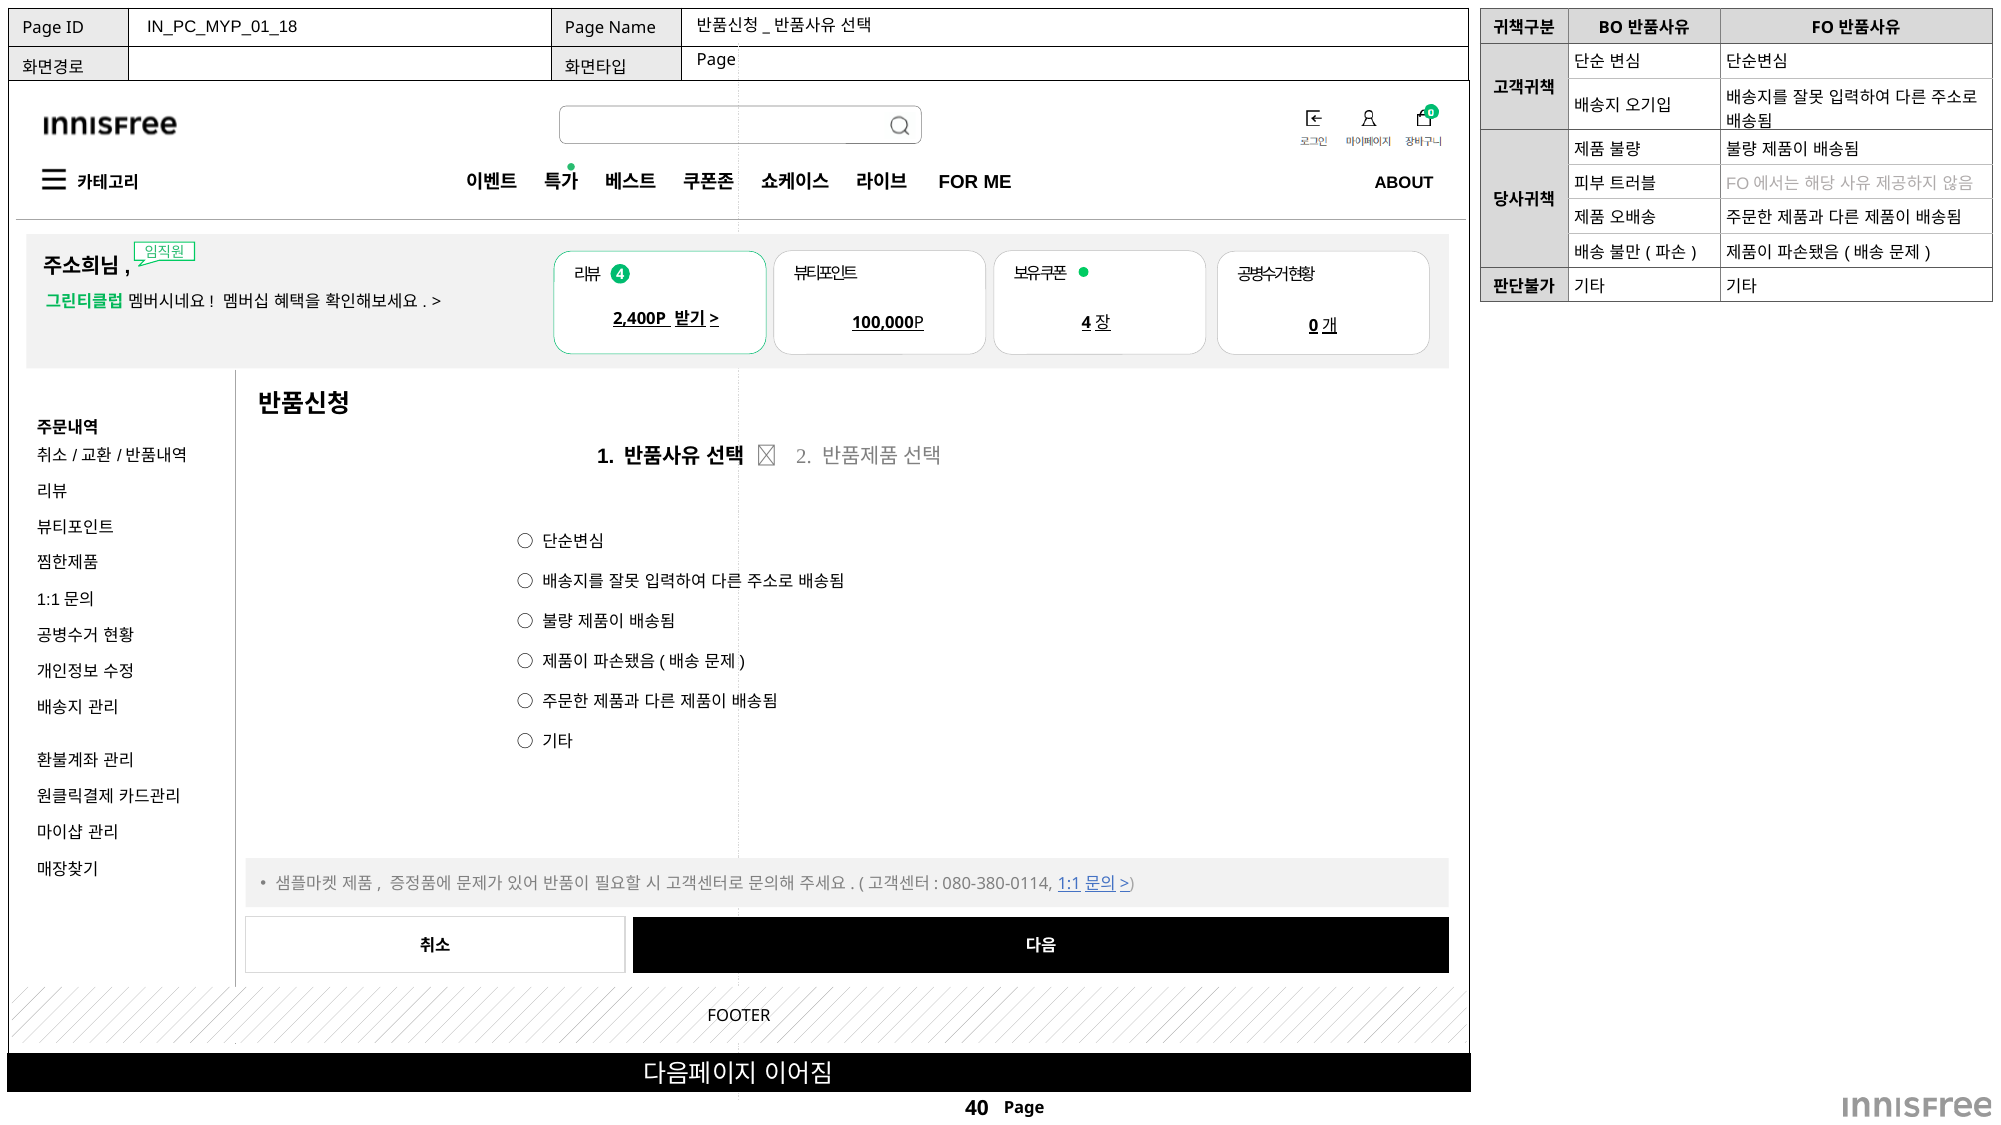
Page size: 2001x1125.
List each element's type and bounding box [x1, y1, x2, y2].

table_cell [1569, 79, 1720, 129]
text_box [62, 164, 209, 200]
table_cell [1569, 268, 1720, 301]
table_cell [22, 435, 235, 986]
text_box [681, 42, 1467, 78]
text_box [559, 105, 922, 144]
table_cell [1721, 268, 1992, 301]
table_header [22, 370, 235, 435]
table_cell [1721, 79, 1992, 129]
table_cell [1569, 199, 1720, 233]
table_cell [1569, 165, 1720, 198]
subtitle [127, 8, 552, 44]
text_box [451, 162, 1027, 200]
table_cell [1721, 165, 1992, 198]
table_cell [1569, 130, 1720, 164]
text_box [243, 379, 366, 425]
picture [35, 162, 72, 197]
table_header [1481, 9, 1568, 43]
table_cell [1721, 130, 1992, 164]
title [681, 8, 1467, 42]
picture [1843, 1097, 1992, 1117]
table_cell [1569, 234, 1720, 267]
table_cell [1481, 130, 1568, 267]
table_header [1721, 9, 1992, 43]
text_box [245, 503, 1450, 974]
table_cell [1721, 44, 1992, 78]
text_box [582, 435, 957, 476]
table_cell [1721, 199, 1992, 233]
table_header [1569, 9, 1720, 43]
table_cell [1721, 234, 1992, 267]
picture [42, 114, 181, 138]
table_cell [1569, 44, 1720, 78]
table_cell [1481, 268, 1568, 301]
text_box [25, 233, 1450, 369]
picture [1288, 101, 1449, 150]
text_box [1359, 164, 1449, 200]
text_box [11, 986, 1468, 1044]
table_cell [1481, 44, 1568, 129]
